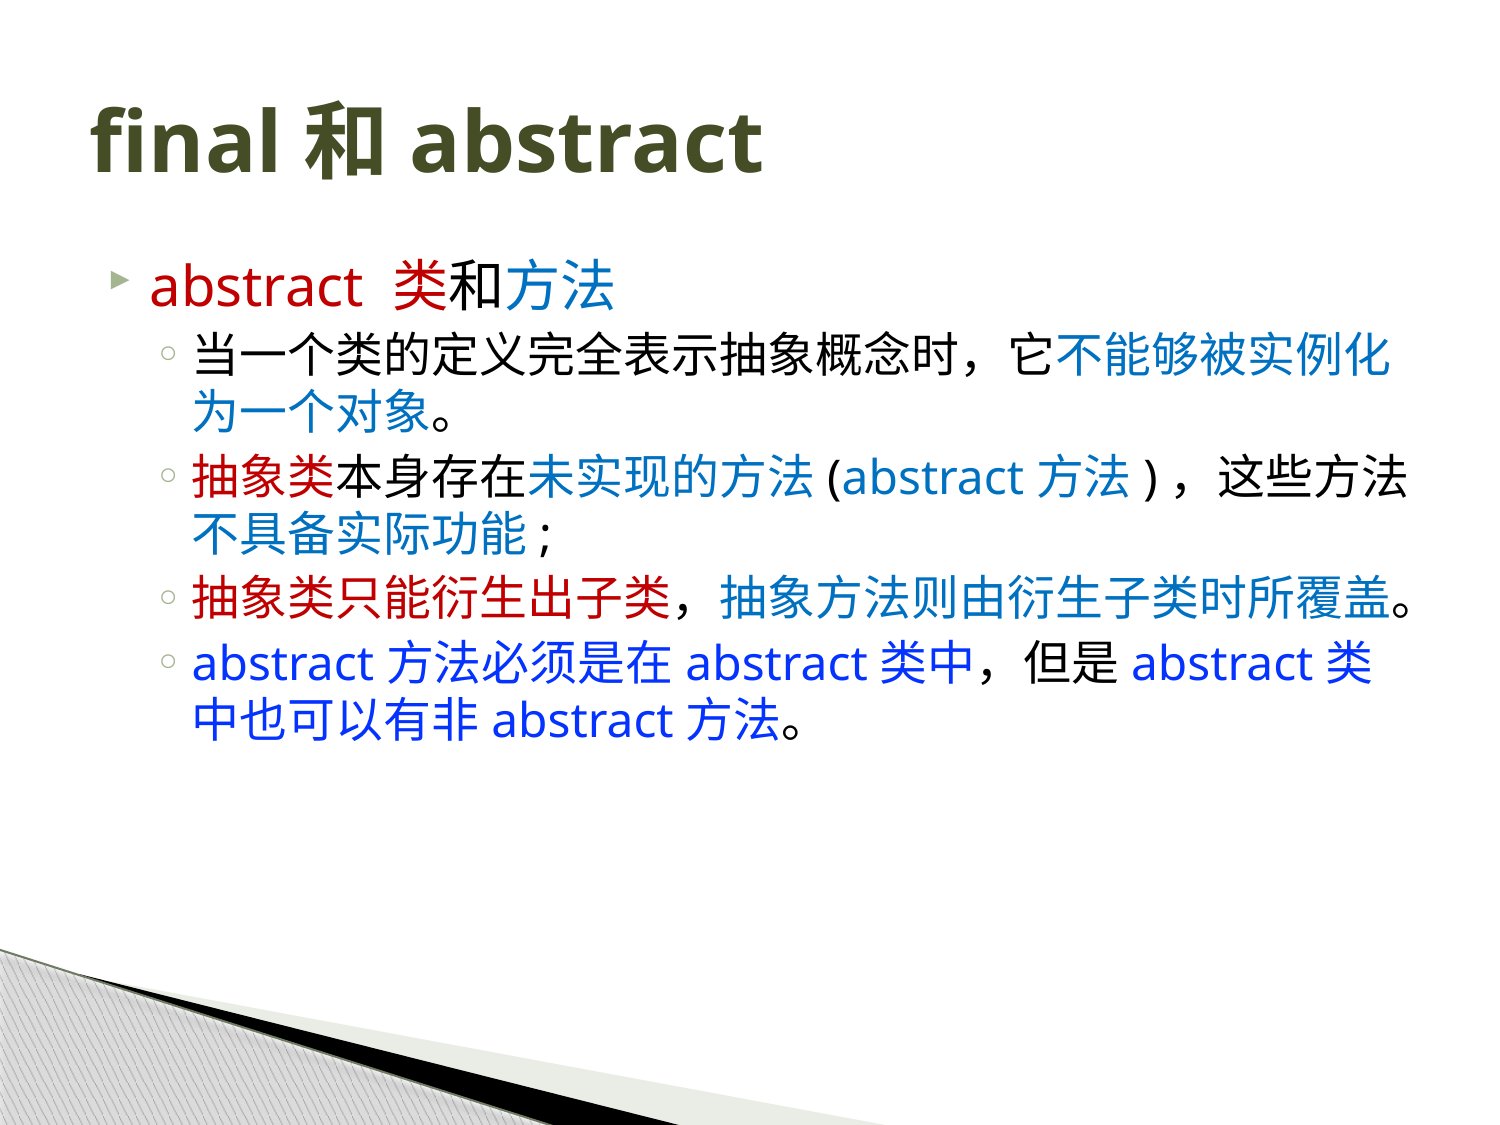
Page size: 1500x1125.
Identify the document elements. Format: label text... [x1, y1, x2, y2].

list abstract 类和方法 当一个类的定义完全表示抽象概念时，它不能够被实例化为一个对象。 抽象类本身存在未实现的方法(abstract方法)，这些方法不具备实际功能; 抽象类只能衍生出子类，抽象方法则由衍生子类时所覆盖。 abstract方法必须是在abstract类中，但是abstract类中也可以有非abstract方法。 [75, 243, 1425, 986]
title final和abstract [75, 45, 1425, 233]
